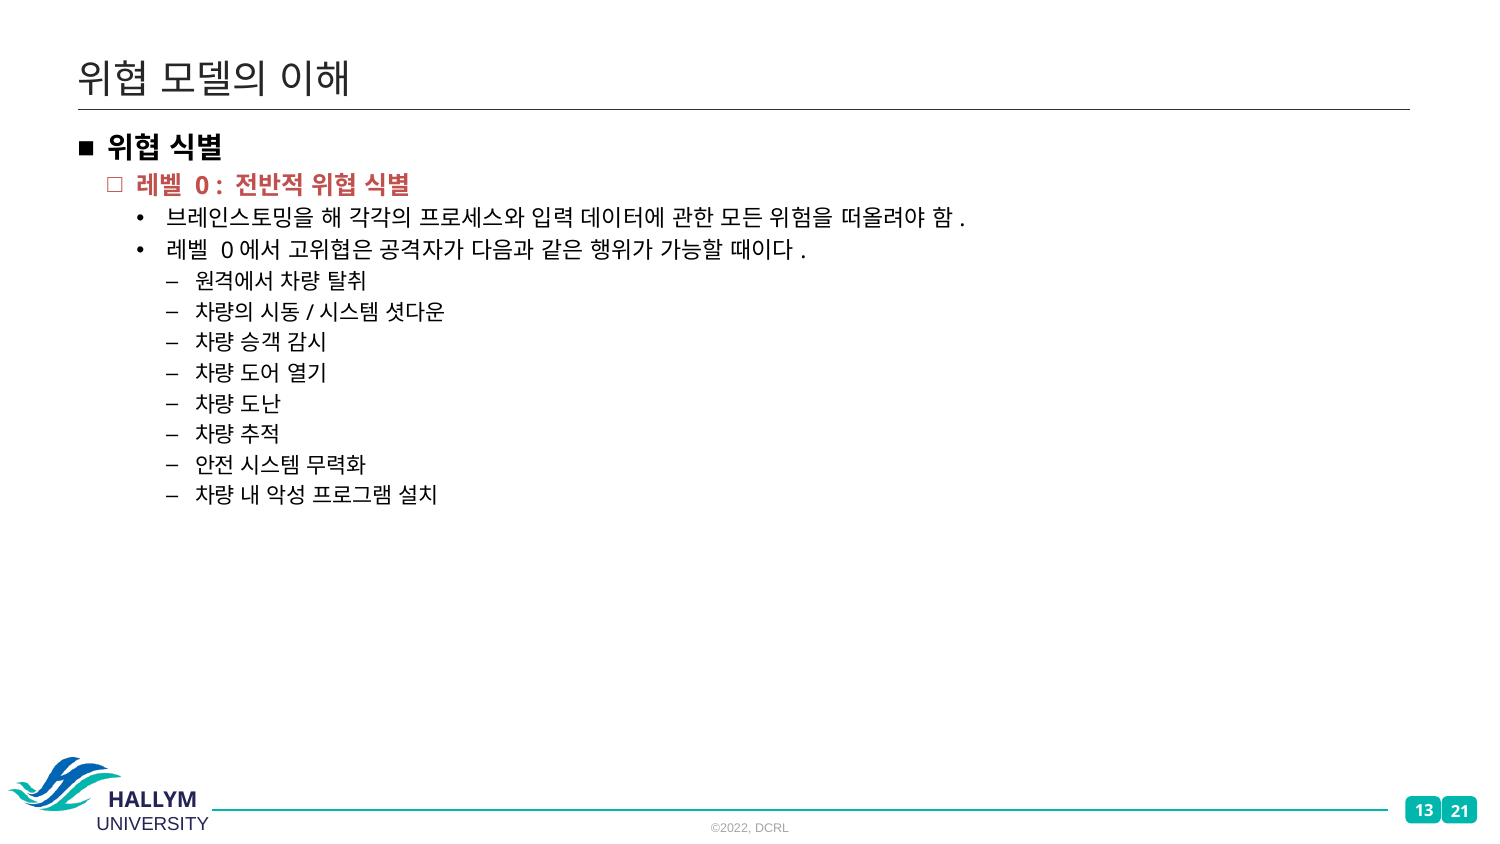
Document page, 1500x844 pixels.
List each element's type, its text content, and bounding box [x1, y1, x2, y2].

picture [8, 757, 121, 811]
list 위협 식별 레벨 0 : 전반적 위협 식별 브레인스토밍을 해 각각의 프로세스와 입력 데이터에 관한 모든 위험을 떠올려야 함. 레벨 0에서 고위협은 공격자가 다음과 같은 행위가 가능할 때이다. 원격에서 차량 탈취 차량의 시동/시스템 셧다운 차량 승객 감시 차량 도어 열기 차량 도난 차량 추적 안전 시스템 무력화 차량 내 악성 프로그램 설치 [62, 121, 1438, 760]
title 위협 모델의 이해 [62, 46, 1438, 110]
